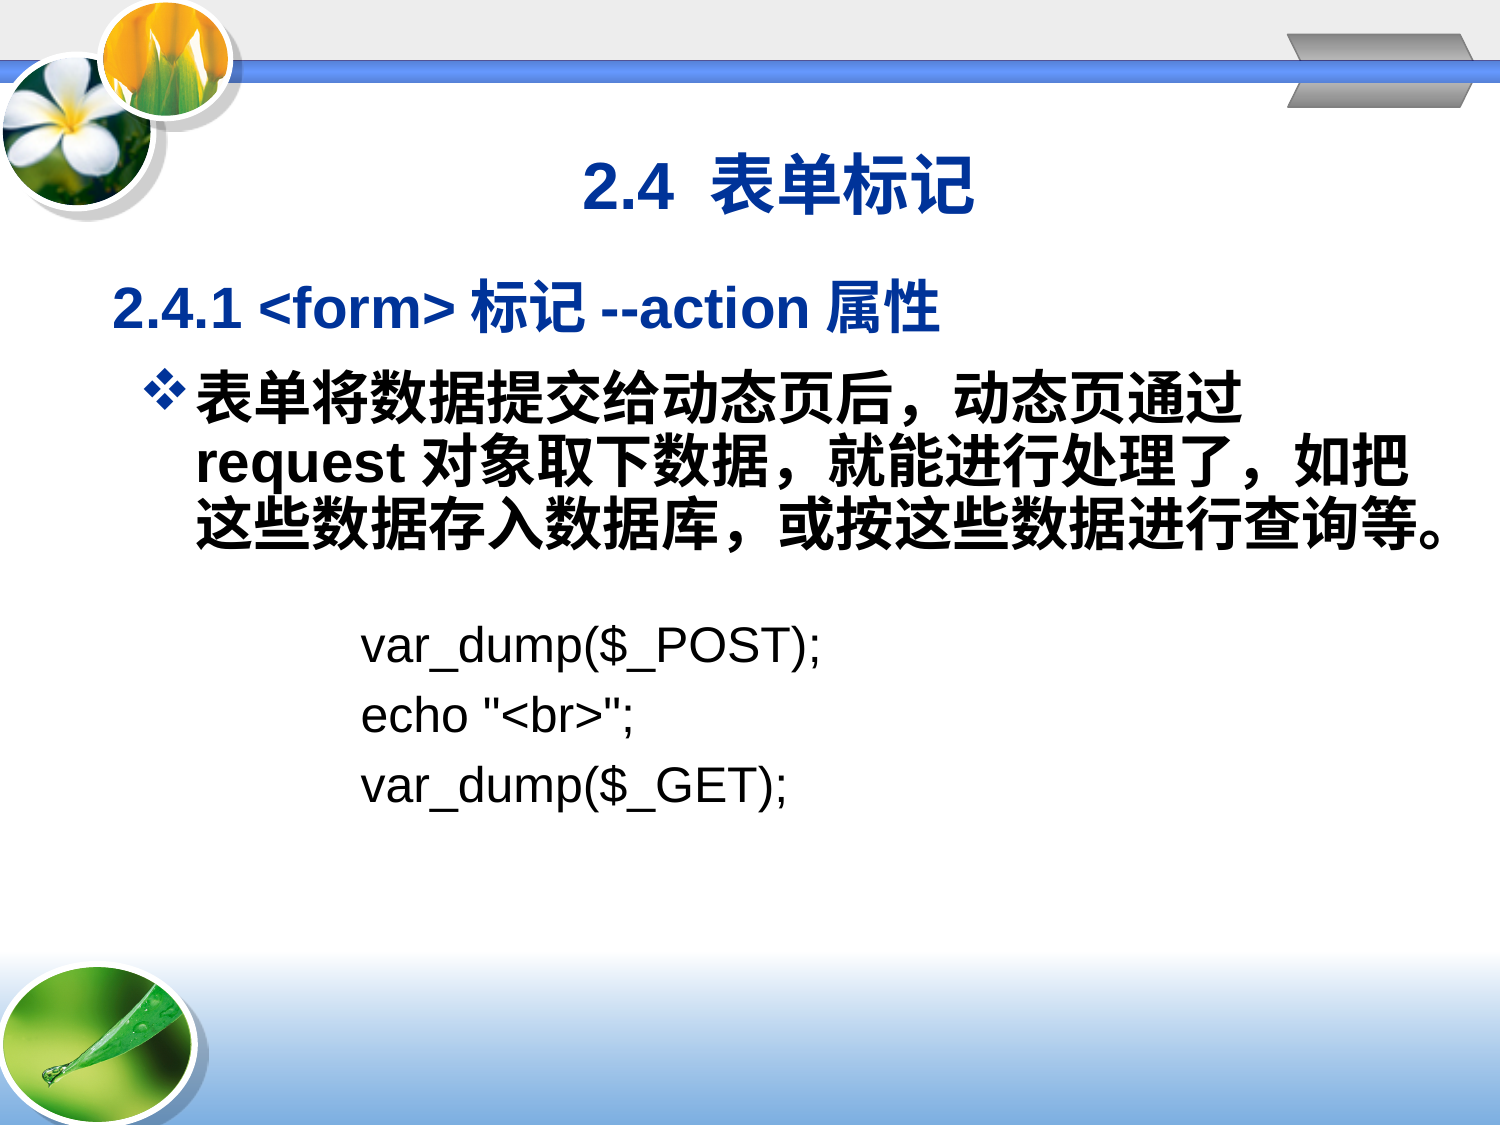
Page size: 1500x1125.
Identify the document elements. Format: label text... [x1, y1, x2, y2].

picture [2, 57, 151, 206]
picture [103, 2, 228, 116]
picture [3, 967, 123, 1122]
text_box var_dump($_POST); echo "<br>"; var_dump($_GET); [345, 605, 837, 820]
list 表单将数据提交给动态页后，动态页通过request对象取下数据，就能进行处理了，如把这些数据存入数据库，或按这些数据进行查询等。 [123, 361, 1447, 1125]
text_box 2.4.1 <form>标记--action属性 [97, 262, 957, 348]
title 2.4 表单标记 [206, 125, 1353, 241]
